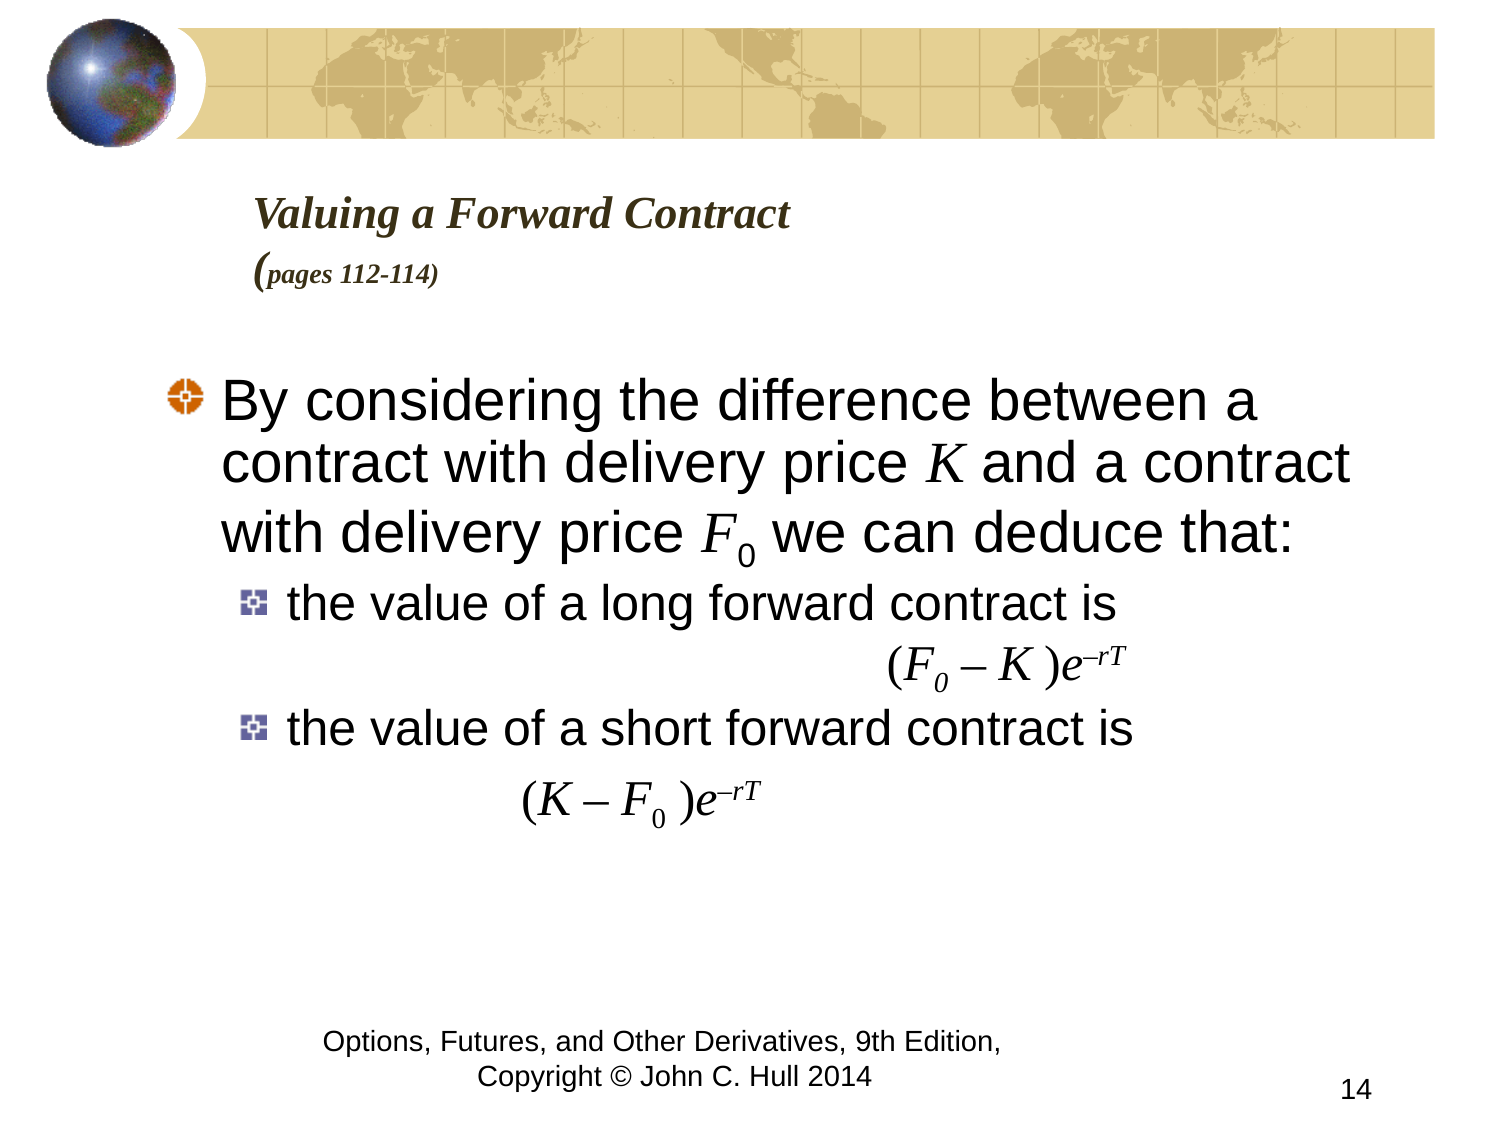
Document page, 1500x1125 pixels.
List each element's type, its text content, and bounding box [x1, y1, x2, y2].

text_box [112, 1024, 425, 1100]
text_box [512, 1024, 988, 1100]
footer Options, Futures, and Other Derivatives, 9th Edition, Copyright © John C. Hull 2014 [262, 1024, 1088, 1101]
picture [239, 588, 267, 615]
picture [164, 377, 206, 419]
picture [42, 14, 190, 151]
title Valuing a Forward Contract (pages 112-114) [237, 174, 1381, 300]
slide_number 14 [1074, 1037, 1388, 1113]
picture [239, 713, 267, 740]
list By considering the difference between a contract with delivery price K and a contract with delivery price F0 we can deduce that: the value of a long forward contract is (F0 – K )e–rT the value of a short forward contract is (K – F0 )e–rT [150, 362, 1428, 955]
